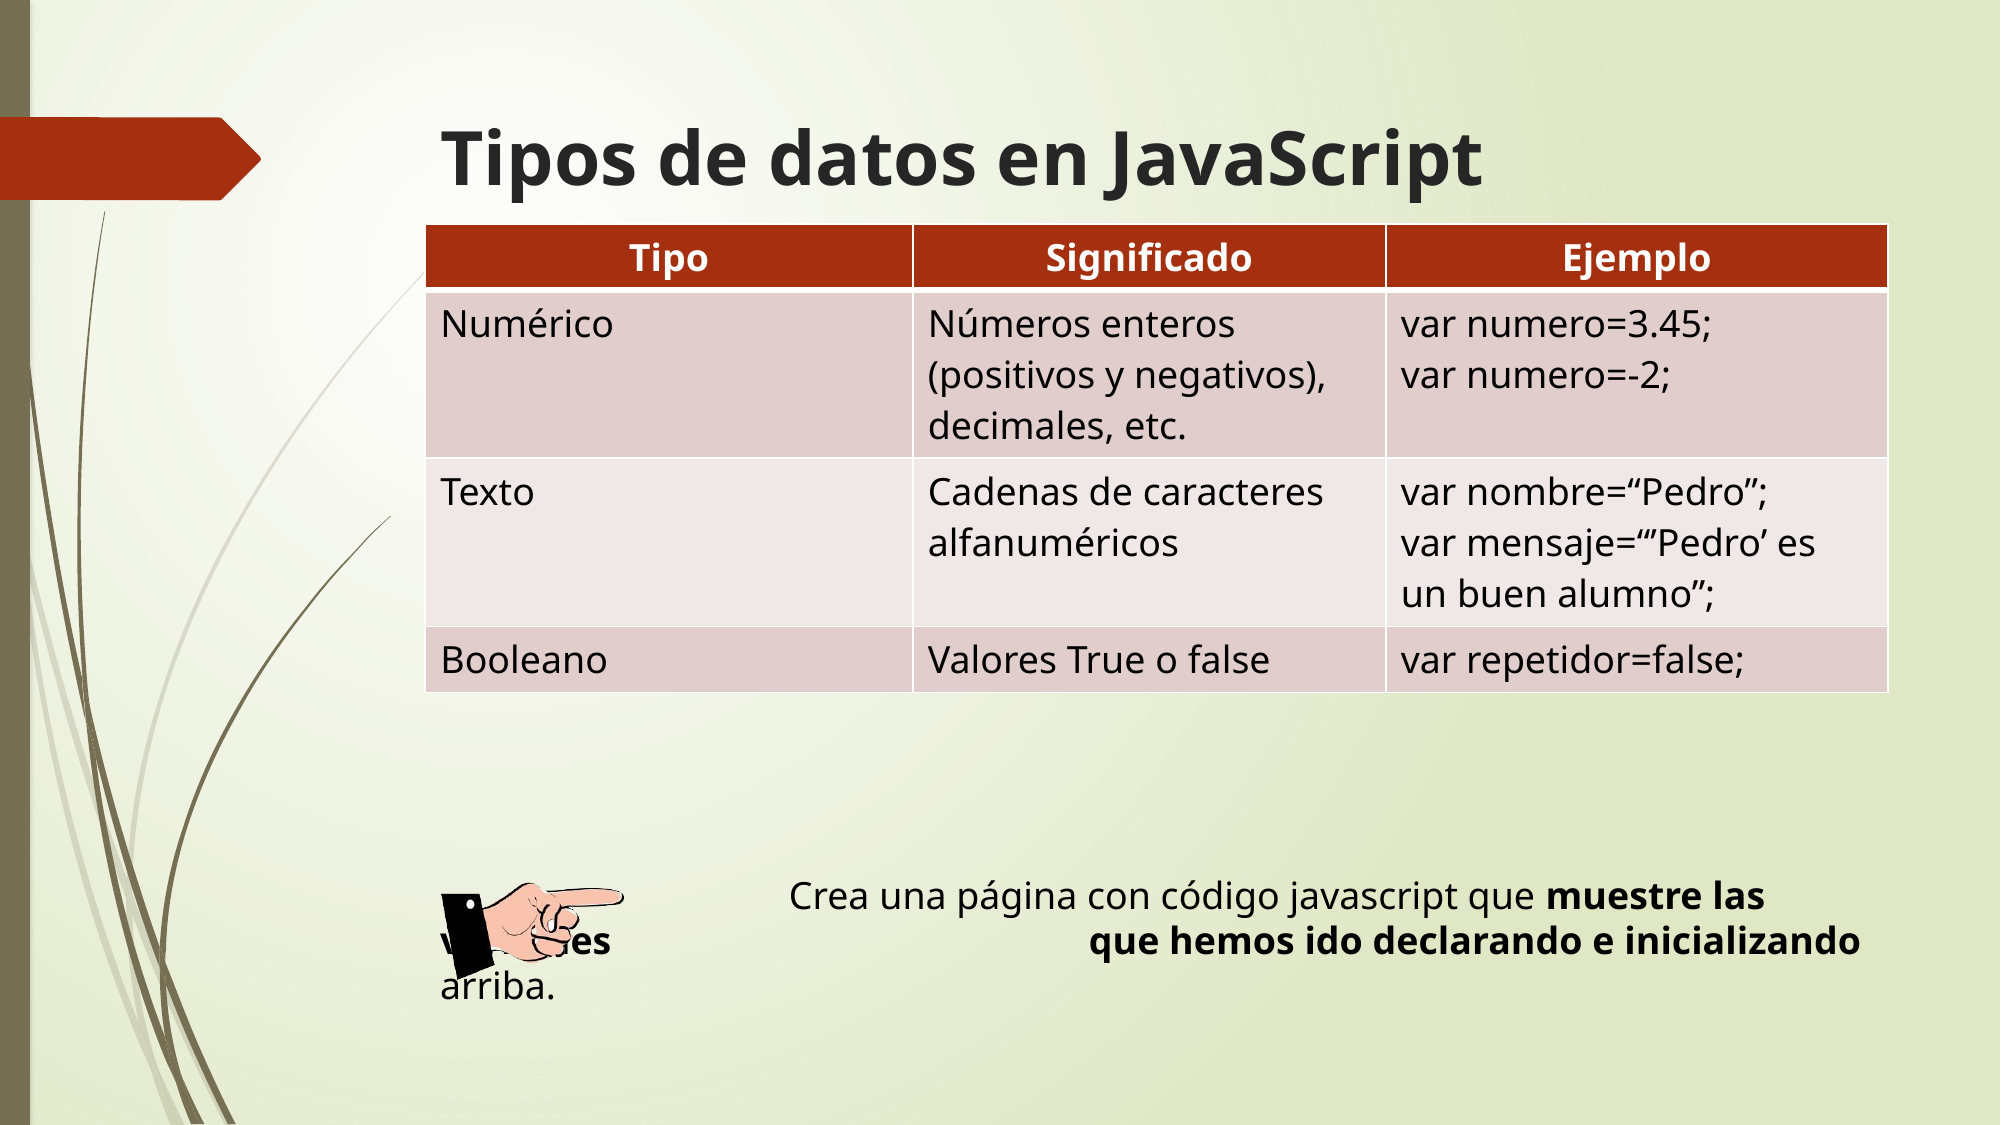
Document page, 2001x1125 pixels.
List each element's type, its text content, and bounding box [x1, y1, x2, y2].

table_cell var repetidor=false; [1387, 627, 1887, 692]
title Tipos de datos en JavaScript [425, 102, 1888, 223]
table_cell var nombre=“Pedro”; var mensaje=“’Pedro’ es un buen alumno”; [1387, 459, 1887, 626]
picture [424, 862, 633, 980]
text_box Crea una página con código javascript que muestre las variables que hemos ido declarando e inicializando arriba. [425, 819, 1888, 1015]
table_cell var numero=3.45; var numero=-2; [1387, 293, 1887, 457]
table_cell Texto [426, 459, 912, 626]
table_cell Números enteros (positivos y negativos), decimales, etc. [914, 293, 1385, 457]
table_header Significado [914, 225, 1385, 287]
table_cell Numérico [426, 293, 912, 457]
table_cell Cadenas de caracteres alfanuméricos [914, 459, 1385, 626]
table_header Tipo [426, 225, 912, 287]
table_cell Valores True o false [914, 627, 1385, 692]
table_cell Booleano [426, 627, 912, 692]
table_header Ejemplo [1387, 225, 1887, 287]
